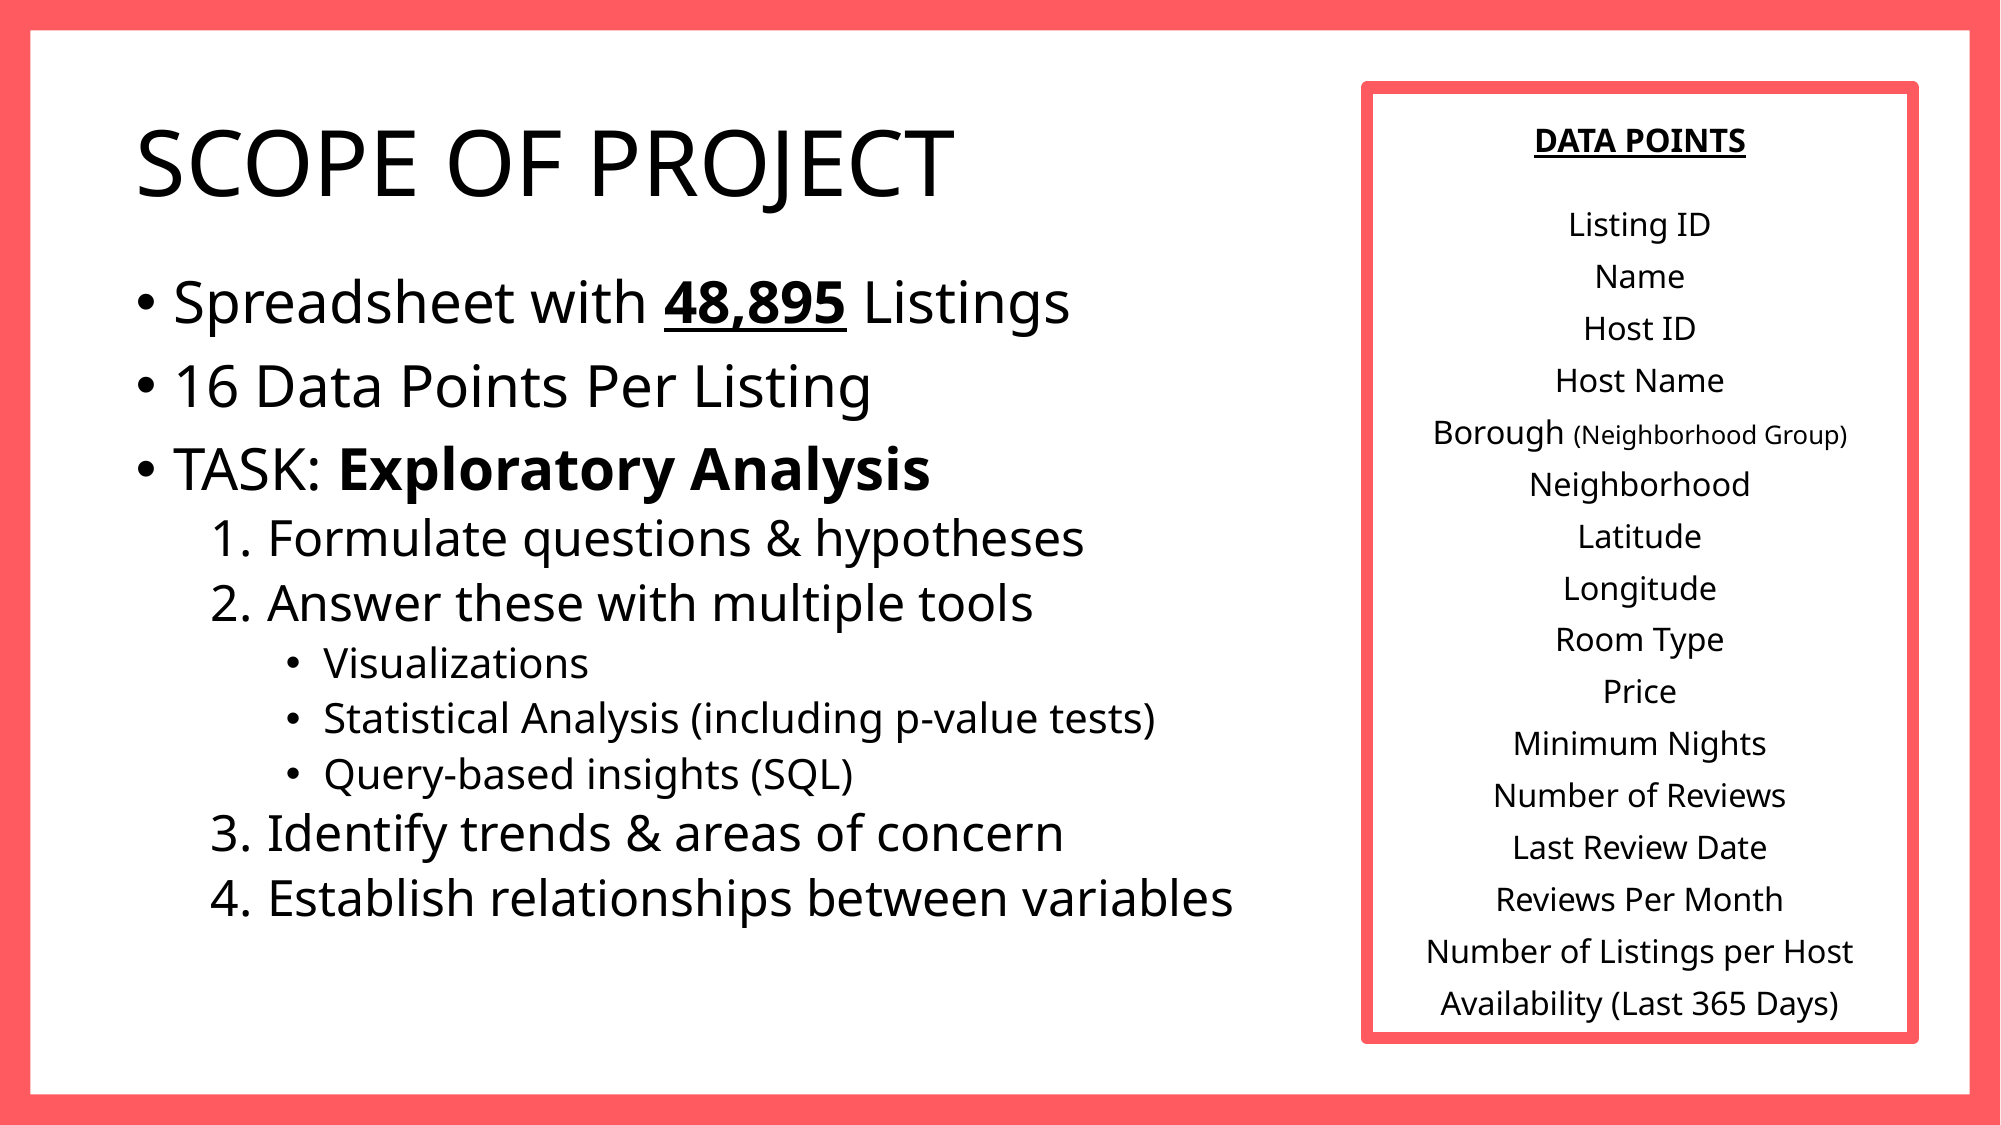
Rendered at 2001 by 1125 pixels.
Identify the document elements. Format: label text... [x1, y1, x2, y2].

title SCOPE OF PROJECT [120, 57, 1846, 265]
text_box DATA POINTS Listing ID Name Host ID Host Name Borough (Neighborhood Group) Neighborhood Latitude Longitude Room Type Price Minimum Nights Number of Reviews Last Review Date Reviews Per Month Number of Listings per Host Availability (Last 365 Days) [1367, 87, 1913, 1039]
list Spreadsheet with 48,895 Listings 16 Data Points Per Listing TASK: Exploratory Analysis Formulate questions & hypotheses Answer these with multiple tools Visualizations Statistical Analysis (including p-value tests) Query-based insights (SQL) Identify trends & areas of concern Establish relationships between variables [120, 265, 1367, 1027]
